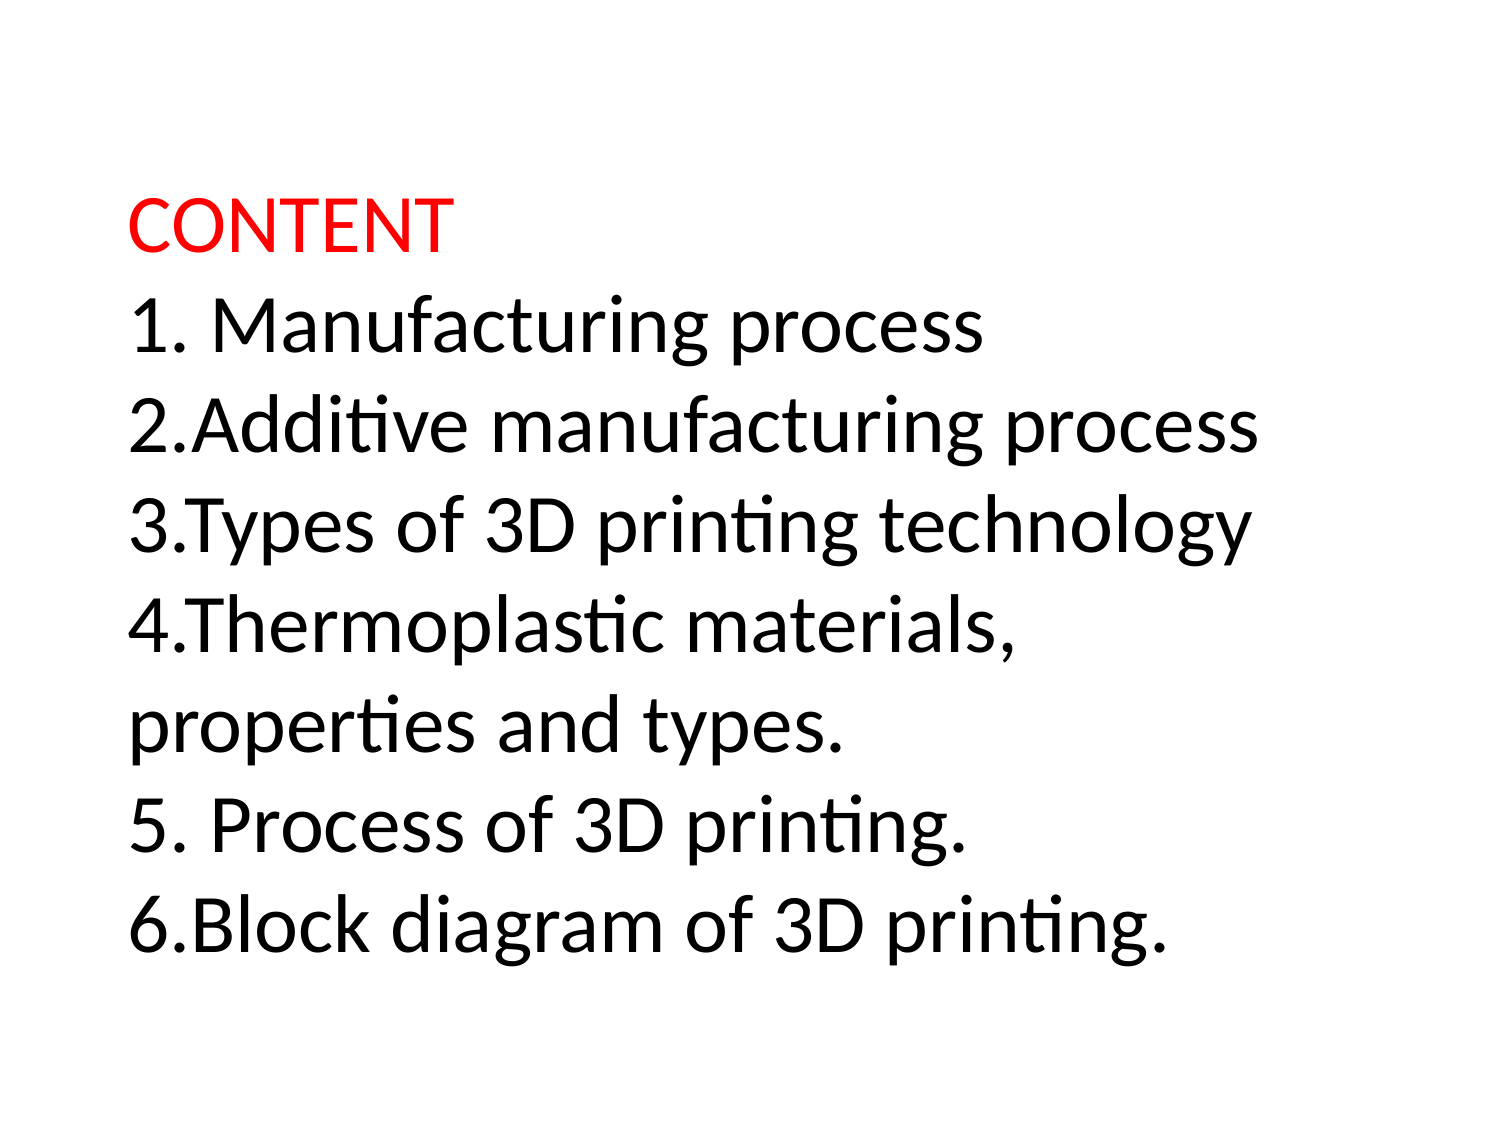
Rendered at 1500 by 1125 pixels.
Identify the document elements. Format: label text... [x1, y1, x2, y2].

title CONTENT 1. Manufacturing process 2.Additive manufacturing process 3.Types of 3D printing technology 4.Thermoplastic materials, properties and types. 5. Process of 3D printing. 6.Block diagram of 3D printing. [112, 87, 1388, 1050]
